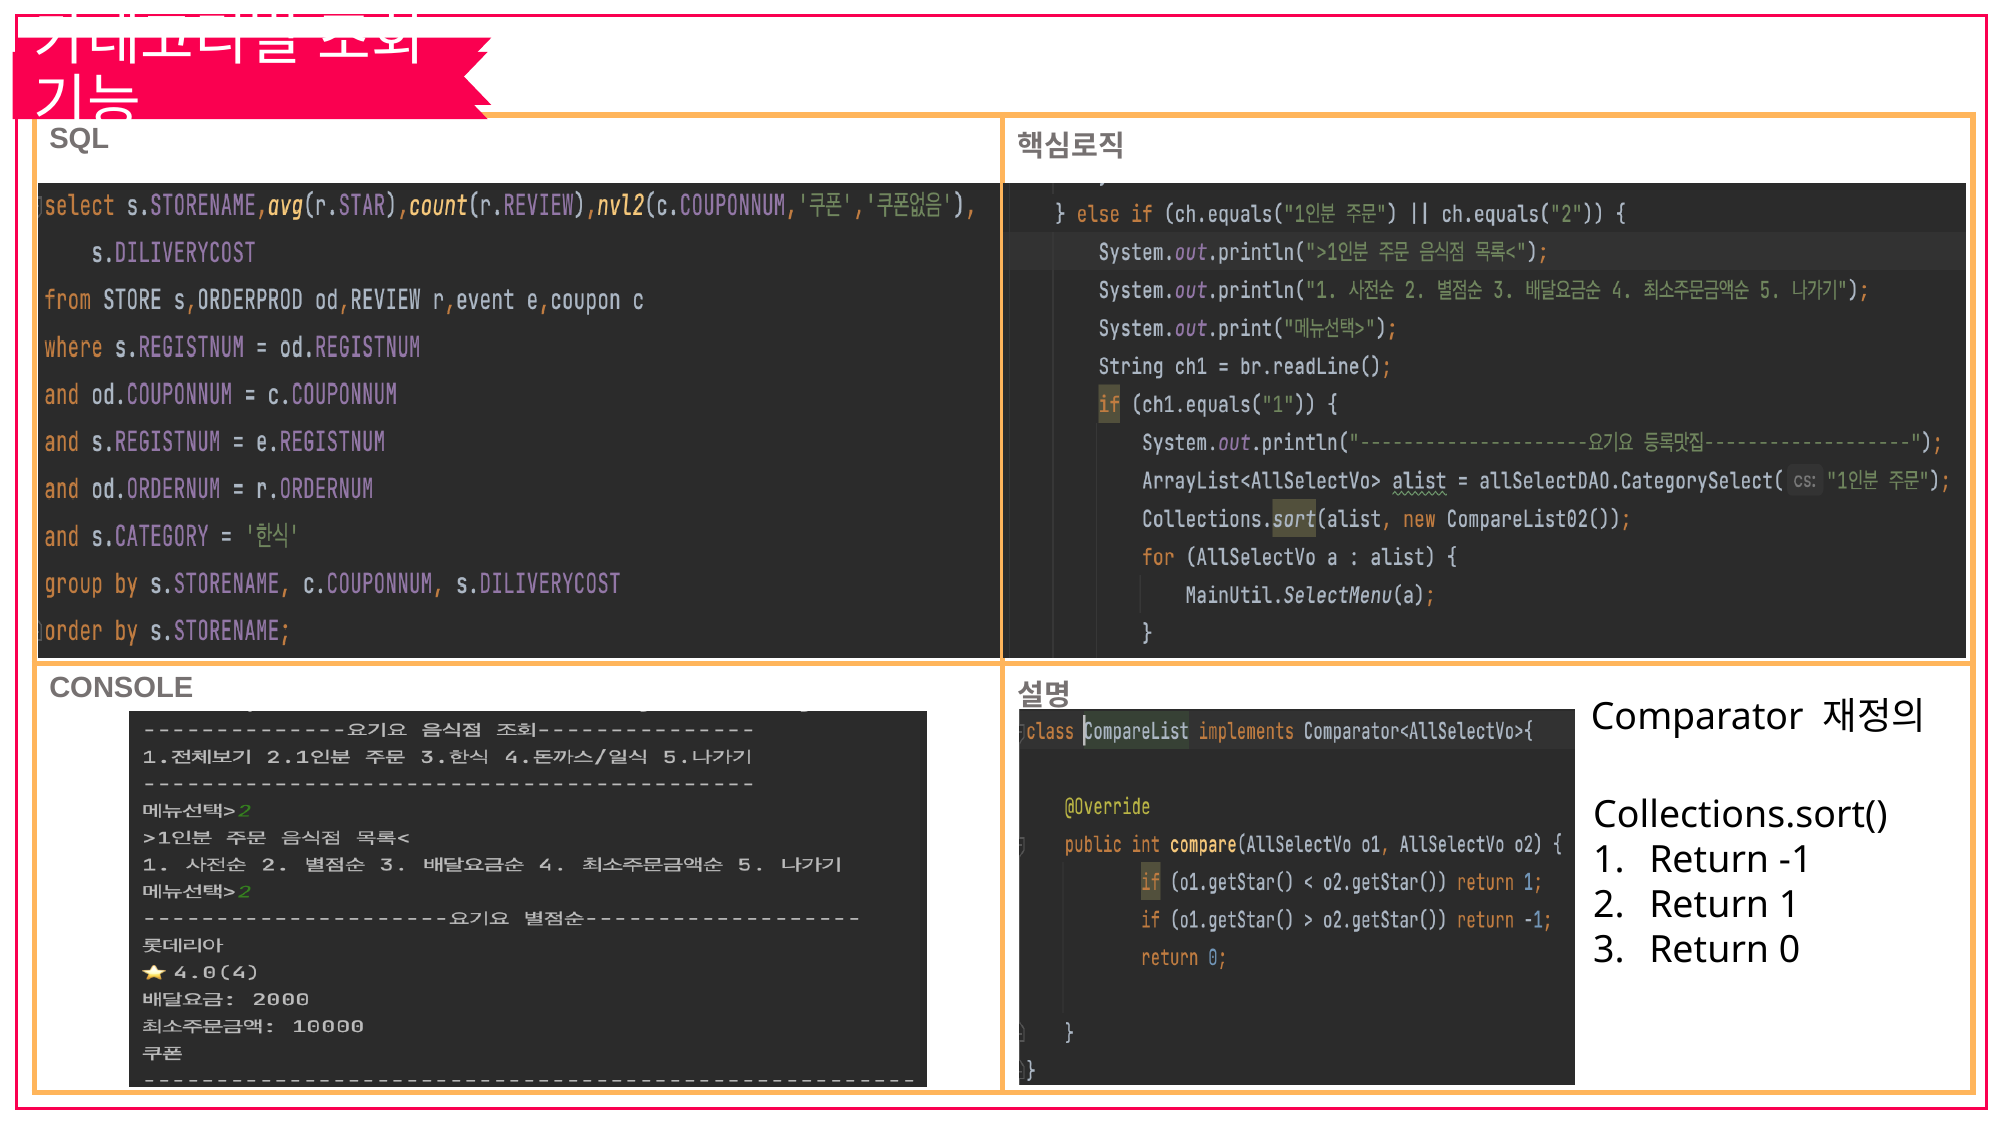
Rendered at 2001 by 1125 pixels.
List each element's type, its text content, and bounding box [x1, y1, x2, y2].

text_box Collections.sort() Return -1 Return 1 Return 0 [1578, 782, 1997, 977]
text_box Comparator 재정의 [1576, 684, 1945, 745]
picture [1019, 709, 1575, 1085]
picture [1003, 183, 1966, 659]
text_box [11, 50, 491, 121]
title 카테고리별 조회 기능 [19, 38, 492, 105]
text_box [16, 15, 1987, 1109]
picture [38, 183, 1000, 659]
picture [129, 711, 927, 1087]
